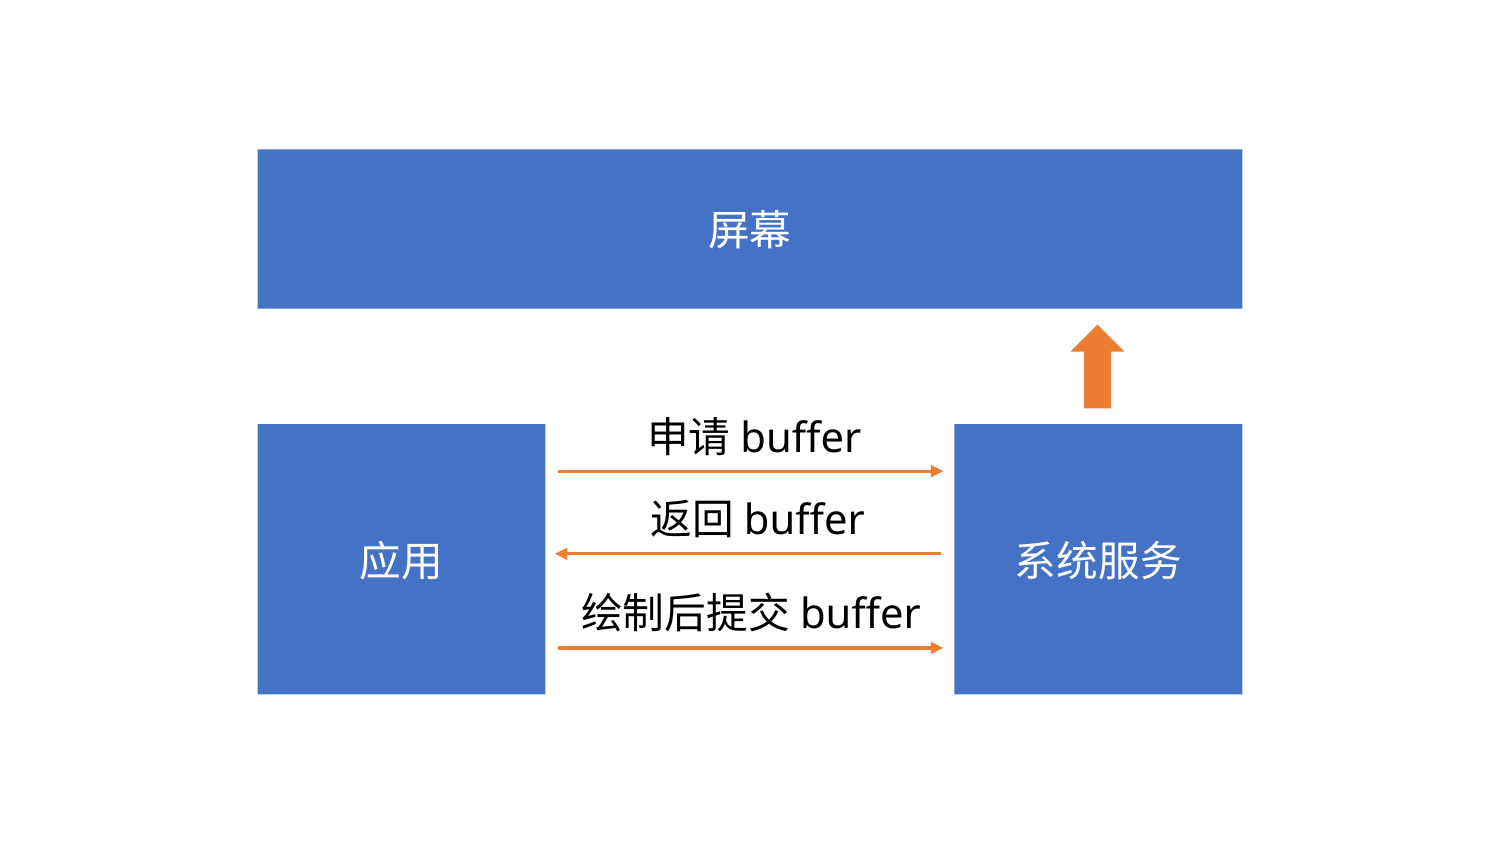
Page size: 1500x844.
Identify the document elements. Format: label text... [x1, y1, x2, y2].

text_box 返回buffer [635, 485, 880, 550]
text_box [1067, 323, 1128, 410]
text_box 申请buffer [632, 403, 877, 468]
text_box 系统服务 [953, 423, 1243, 695]
text_box 绘制后提交buffer [566, 579, 936, 645]
text_box 应用 [257, 423, 546, 695]
text_box 屏幕 [257, 148, 1243, 310]
